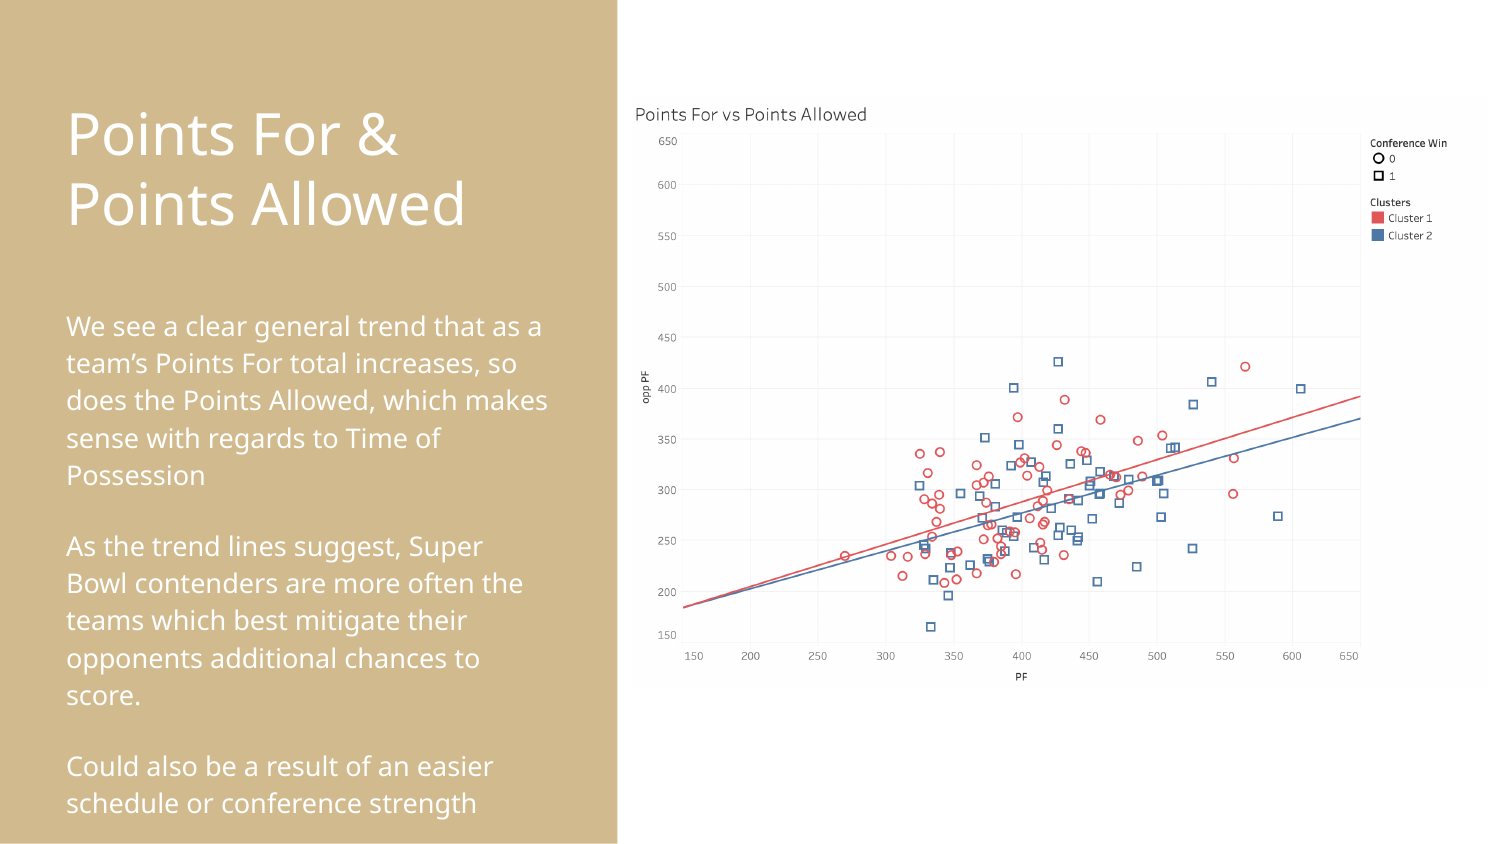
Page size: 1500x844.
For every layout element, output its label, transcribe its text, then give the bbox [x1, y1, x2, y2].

list We see a clear general trend that as a team’s Points For total increases, so does the Points Allowed, which makes sense with regards to Time of Possession As the trend lines suggest, Super Bowl contenders are more often the teams which best mitigate their opponents additional chances to score. Could also be a result of an easier schedule or conference strength [51, 289, 565, 768]
picture [630, 95, 1491, 691]
title Points For & Points Allowed [51, 82, 565, 289]
